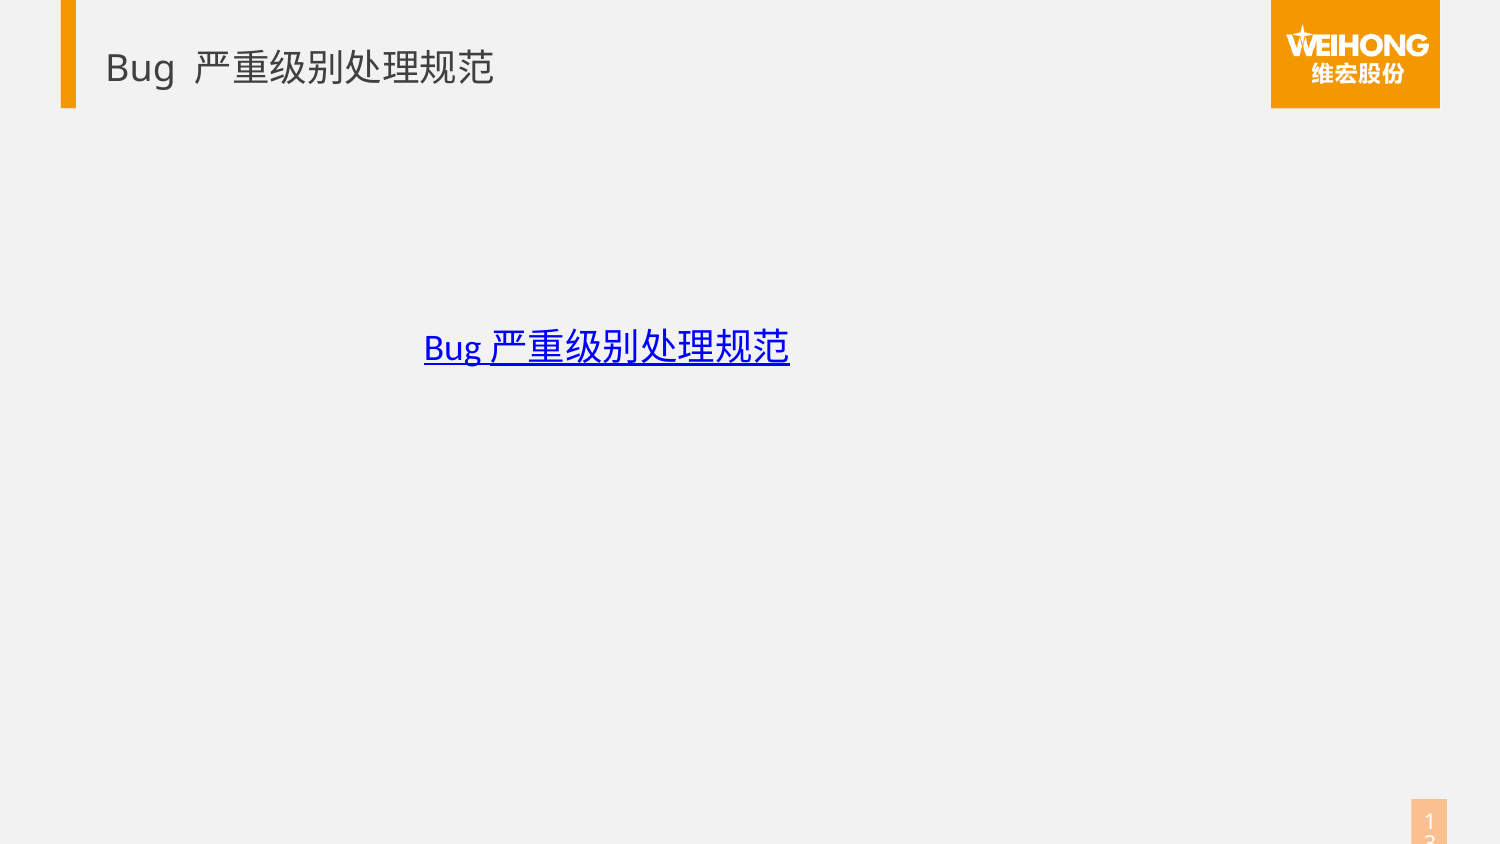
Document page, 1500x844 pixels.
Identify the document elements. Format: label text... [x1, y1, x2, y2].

picture [0, 0, 1500, 844]
list Bug 严重级别处理规范 [90, 36, 715, 115]
text_box Bug 严重级别处理规范 [408, 315, 1021, 385]
